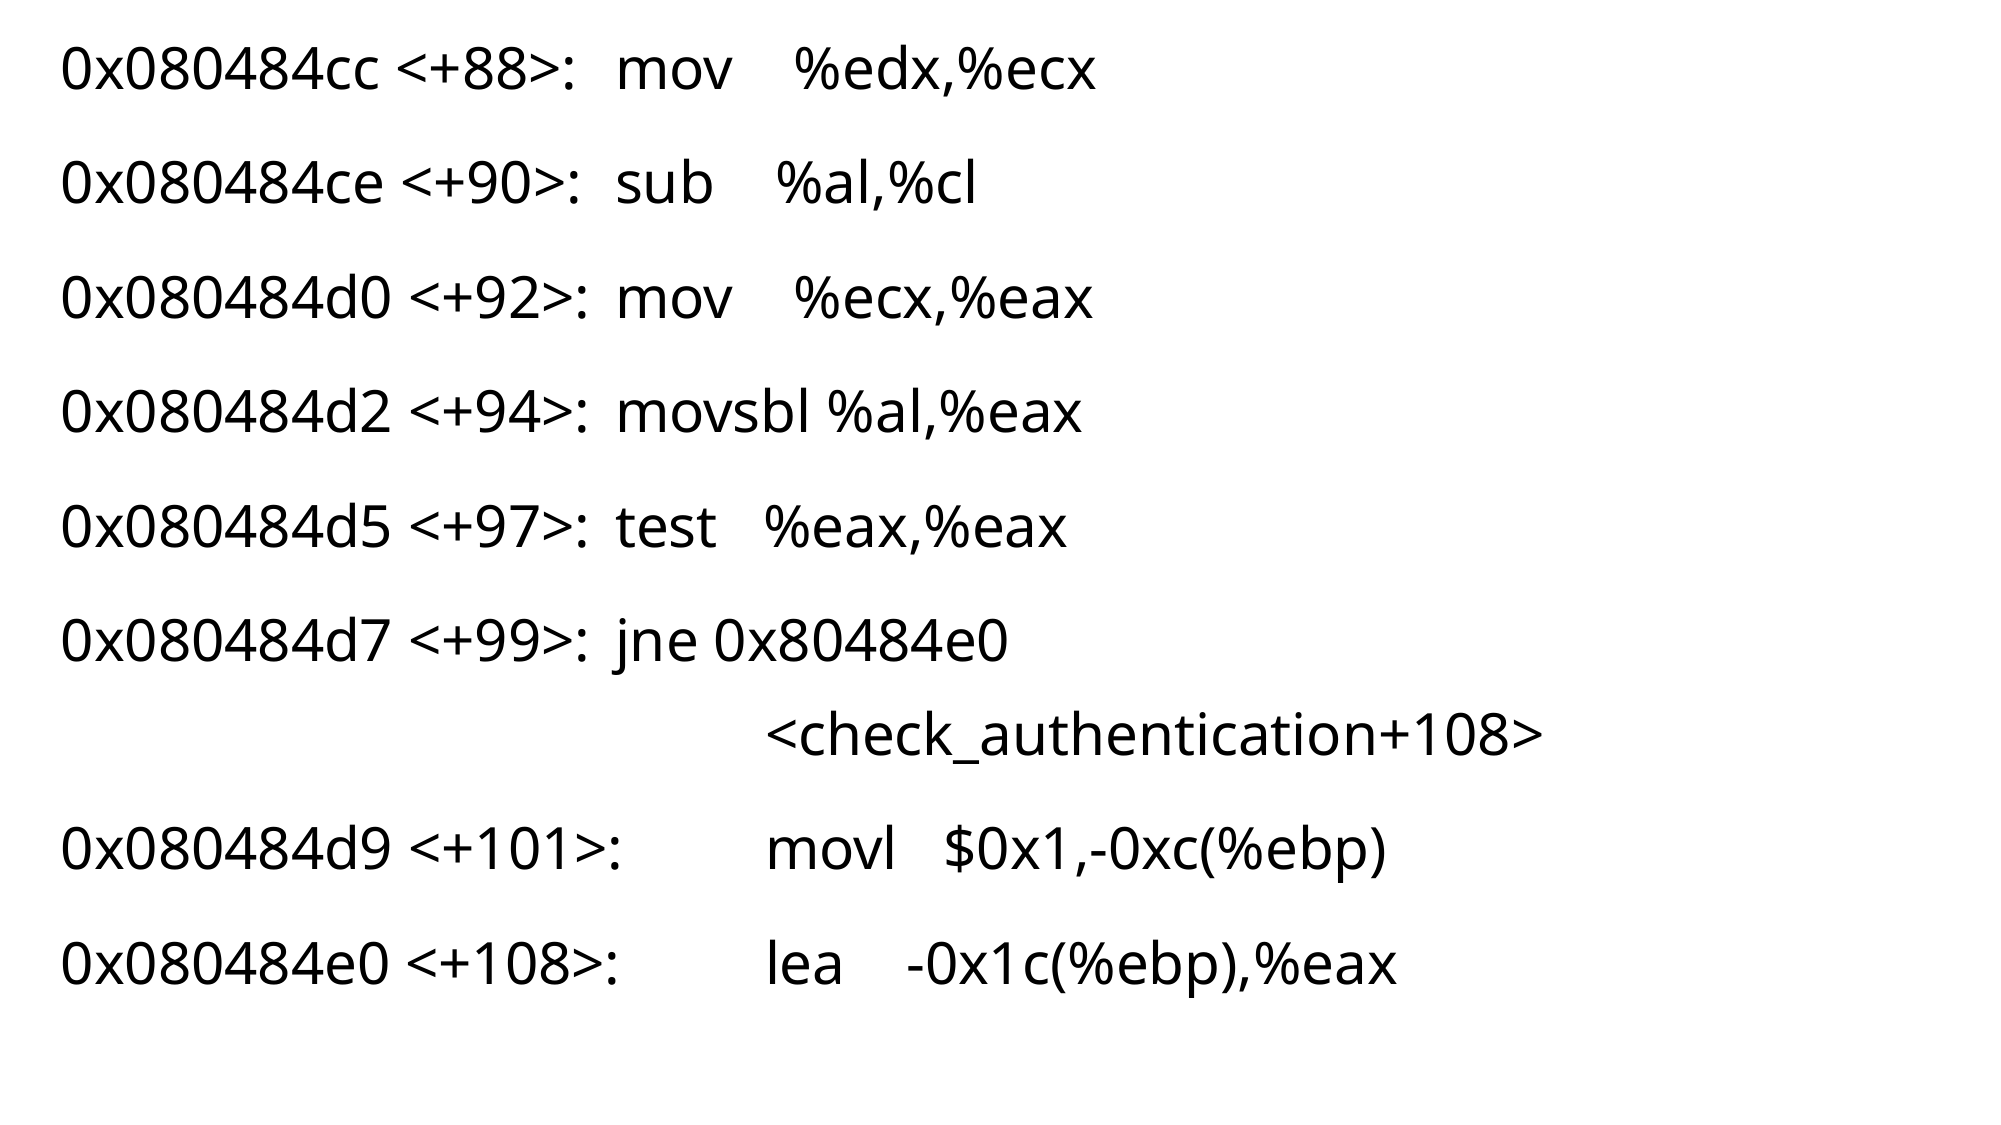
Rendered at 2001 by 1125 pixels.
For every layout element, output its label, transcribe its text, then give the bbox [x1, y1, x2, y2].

list 0x080484cc <+88>: mov %edx,%ecx 0x080484ce <+90>: sub %al,%cl 0x080484d0 <+92>: mov %ecx,%eax 0x080484d2 <+94>: movsbl %al,%eax 0x080484d5 <+97>: test %eax,%eax 0x080484d7 <+99>: jne 0x80484e0 <check_authentication+108> 0x080484d9 <+101>: movl $0x1,-0xc(%ebp) 0x080484e0 <+108>: lea -0x1c(%ebp),%eax [0, 0, 2000, 1125]
